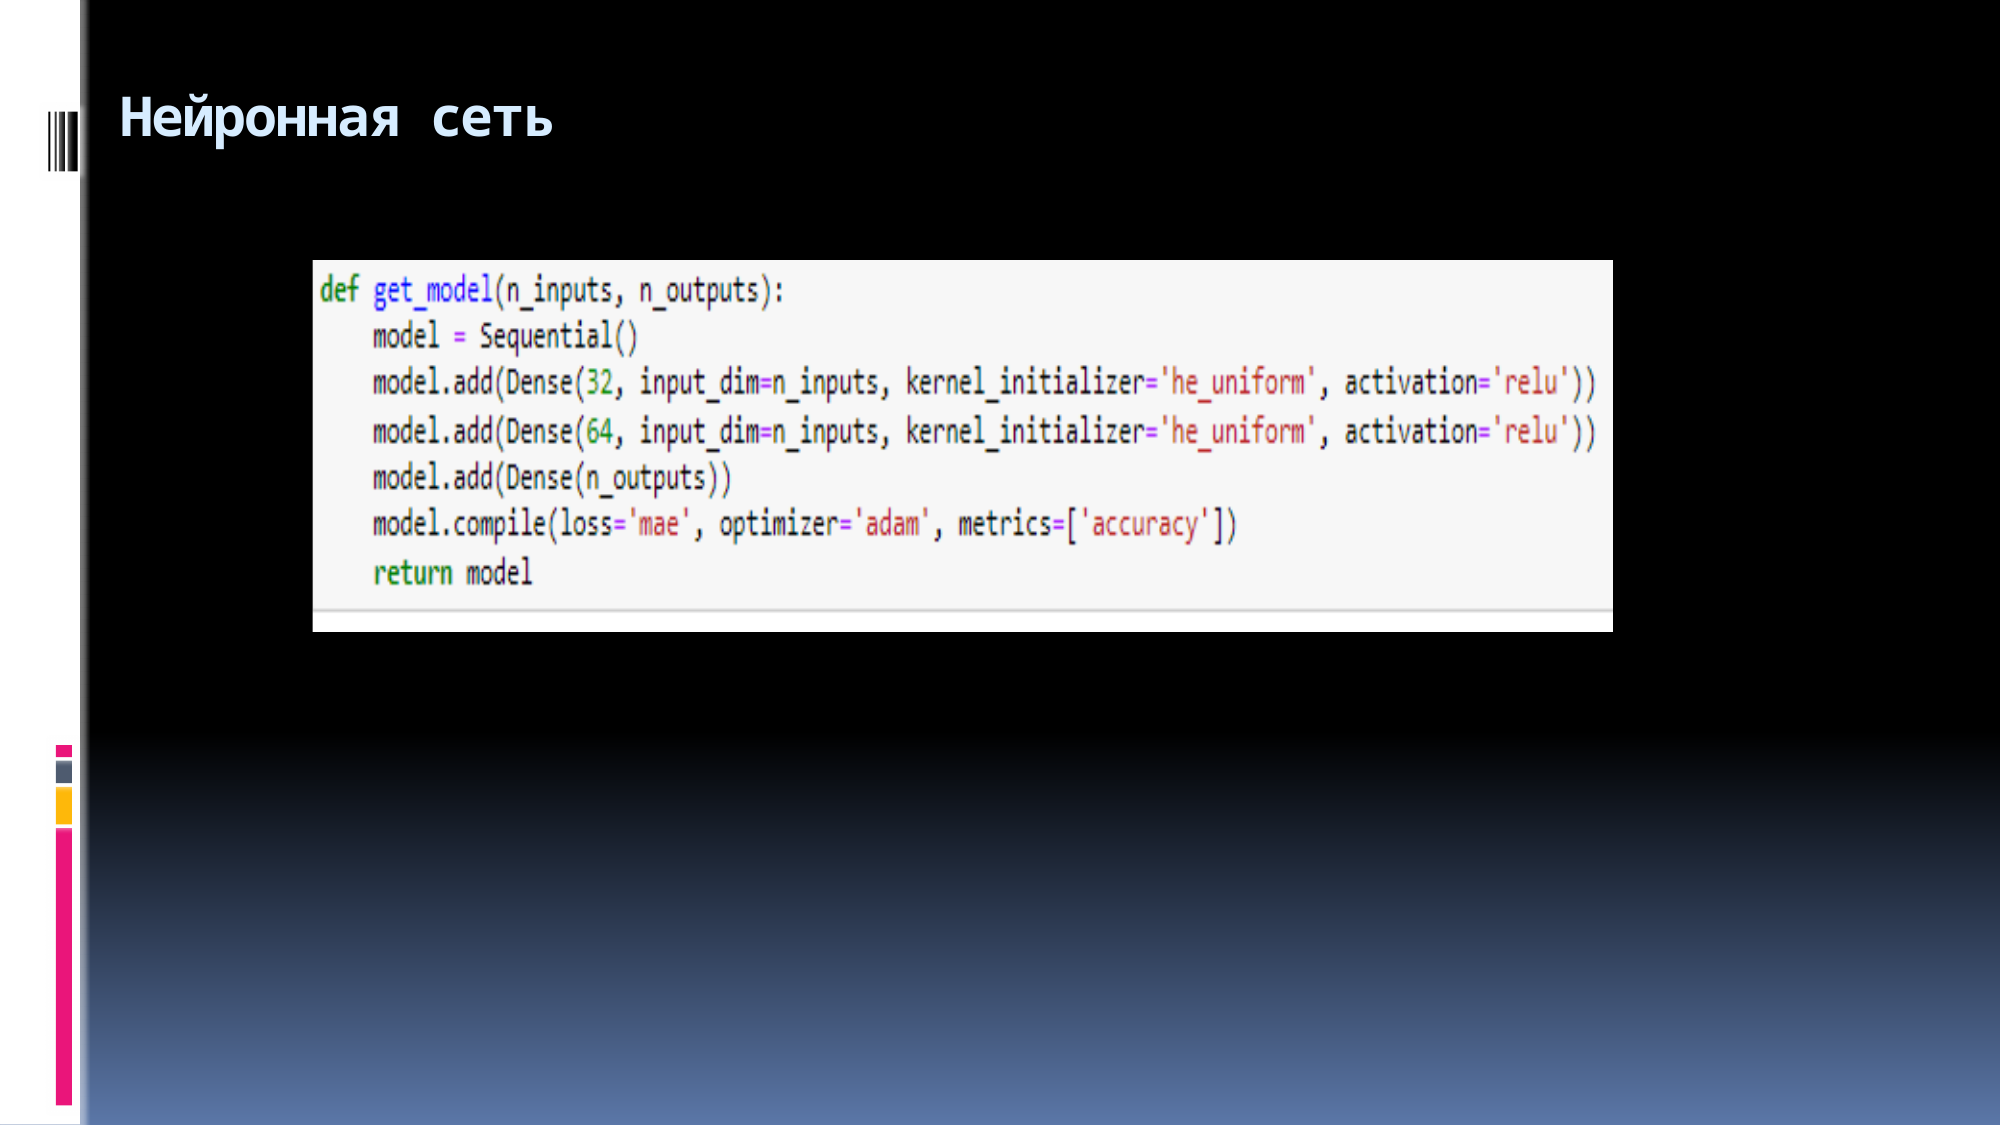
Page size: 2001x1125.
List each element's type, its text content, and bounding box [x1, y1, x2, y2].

title Нейронная сеть [106, 74, 1649, 222]
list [311, 260, 1614, 633]
